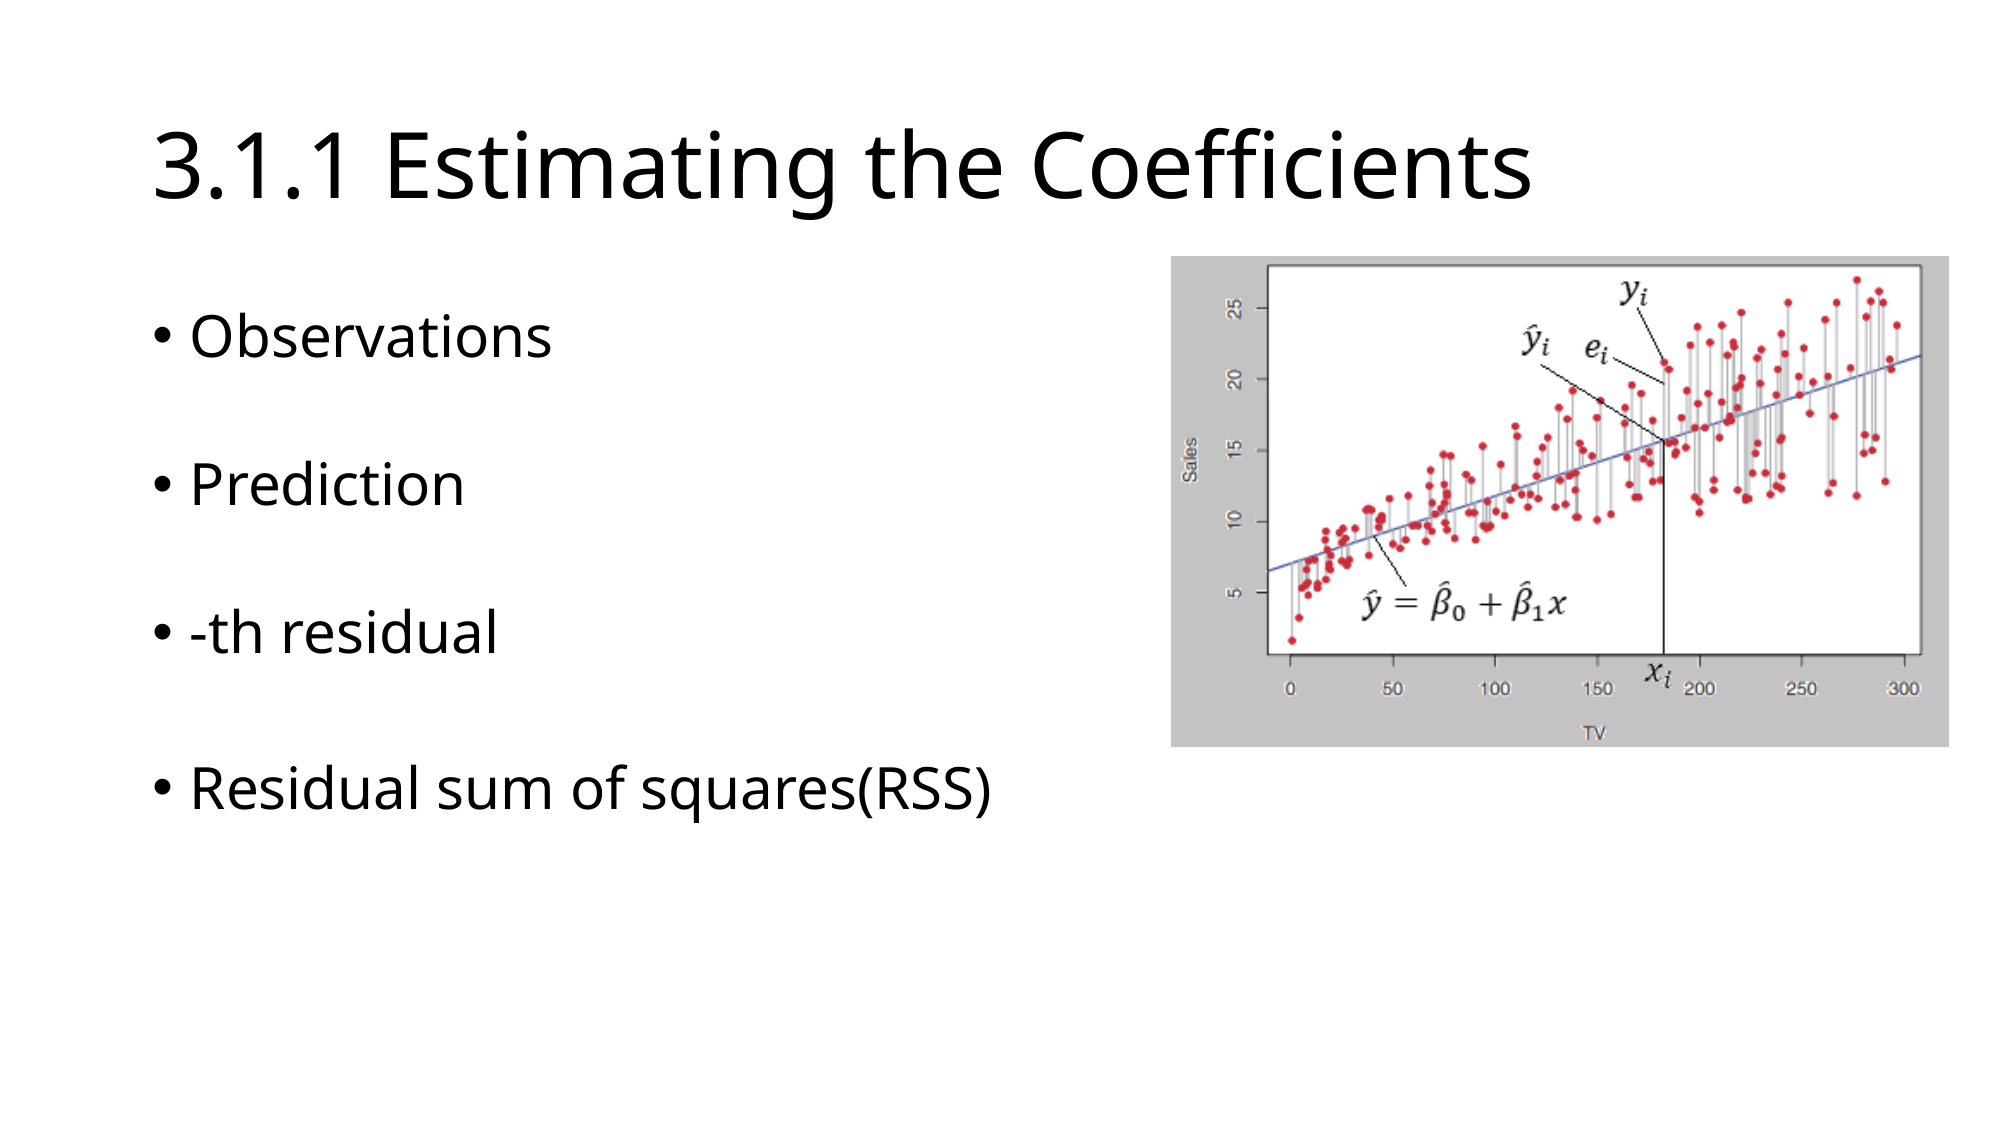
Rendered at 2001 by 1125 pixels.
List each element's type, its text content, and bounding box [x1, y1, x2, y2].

title 3.1.1 Estimating the Coefficients [137, 59, 1863, 278]
picture [1171, 256, 1949, 747]
